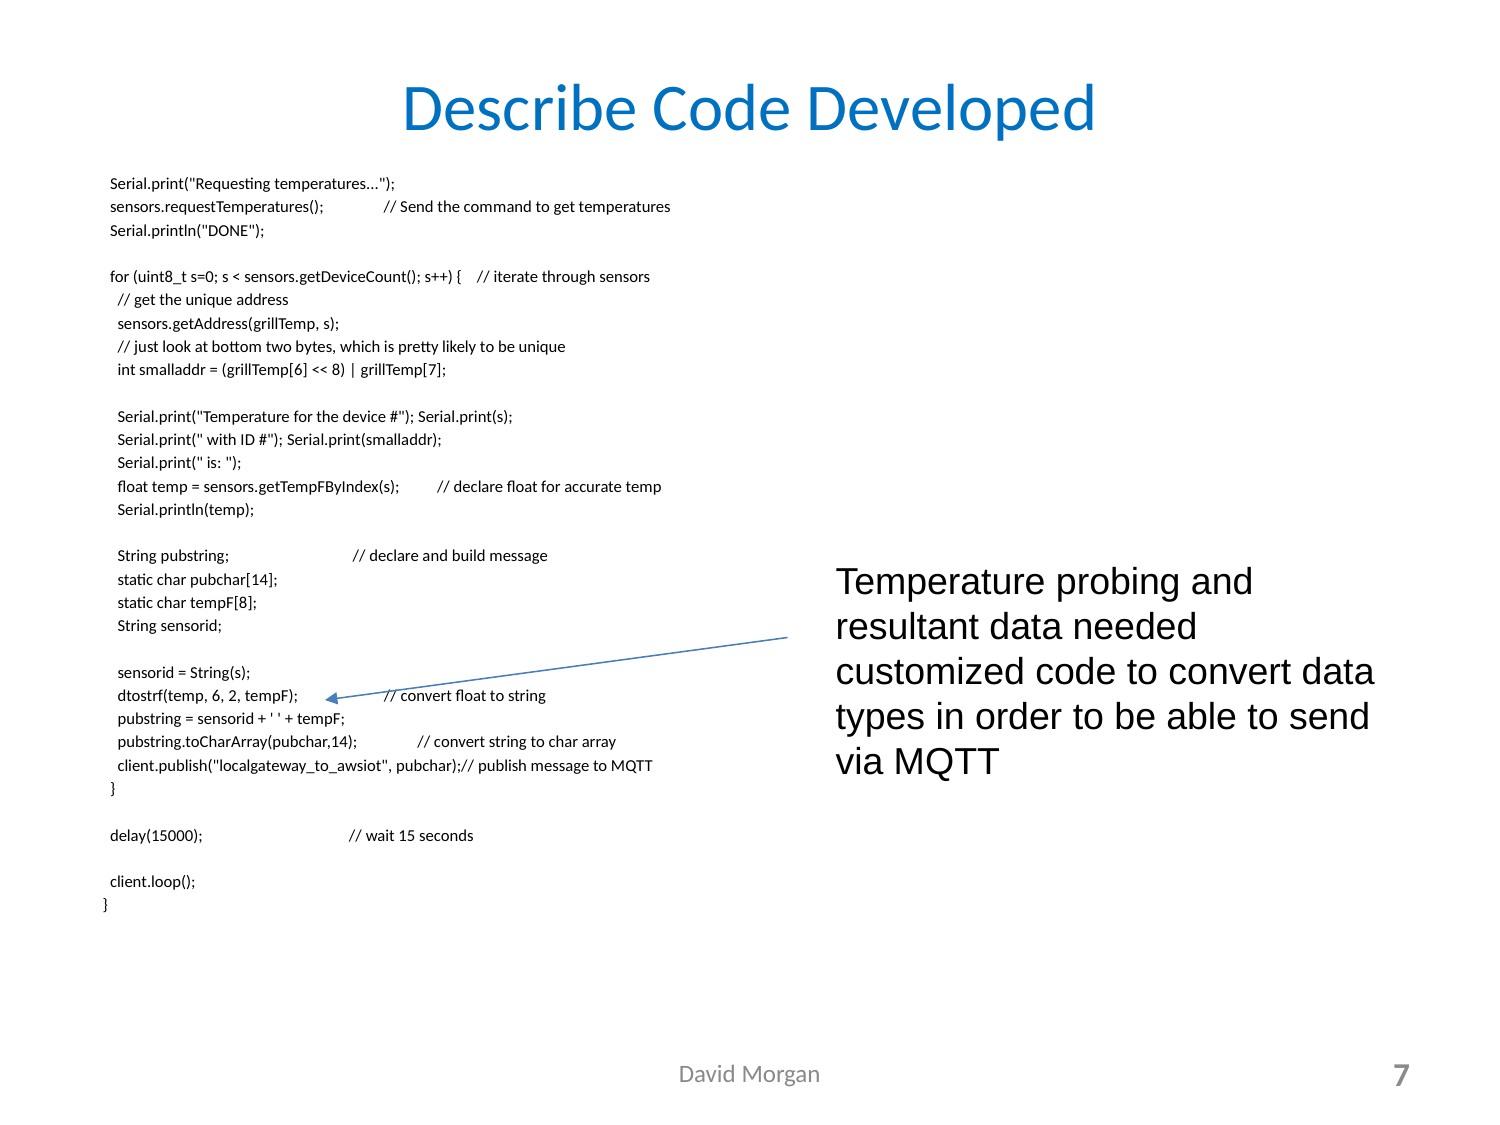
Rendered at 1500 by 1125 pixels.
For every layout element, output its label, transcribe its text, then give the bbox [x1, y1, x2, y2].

slide_number 7 [1074, 1042, 1425, 1103]
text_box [324, 637, 788, 701]
text_box Temperature probing and resultant data needed customized code to convert data types in order to be able to send via MQTT [820, 549, 1400, 790]
footer David Morgan [512, 1042, 988, 1103]
list Serial.print("Requesting temperatures..."); sensors.requestTemperatures(); // Send the command to get temperatures Serial.println("DONE"); for (uint8_t s=0; s < sensors.getDeviceCount(); s++) { // iterate through sensors // get the unique address sensors.getAddress(grillTemp, s); // just look at bottom two bytes, which is pretty likely to be unique int smalladdr = (grillTemp[6] << 8) | grillTemp[7]; Serial.print("Temperature for the device #"); Serial.print(s); Serial.print(" with ID #"); Serial.print(smalladdr); Serial.print(" is: "); float temp = sensors.getTempFByIndex(s); // declare float for accurate temp Serial.println(temp); String pubstring; // declare and build message static char pubchar[14]; static char tempF[8]; String sensorid; sensorid = String(s); dtostrf(temp, 6, 2, tempF); // convert float to string pubstring = sensorid + ' ' + tempF; pubstring.toCharArray(pubchar,14); // convert string to char array client.publish("localgateway_to_awsiot", pubchar);// publish message to MQTT } delay(15000); // wait 15 seconds client.loop(); } [87, 165, 1413, 1000]
title Describe Code Developed [75, 45, 1425, 163]
